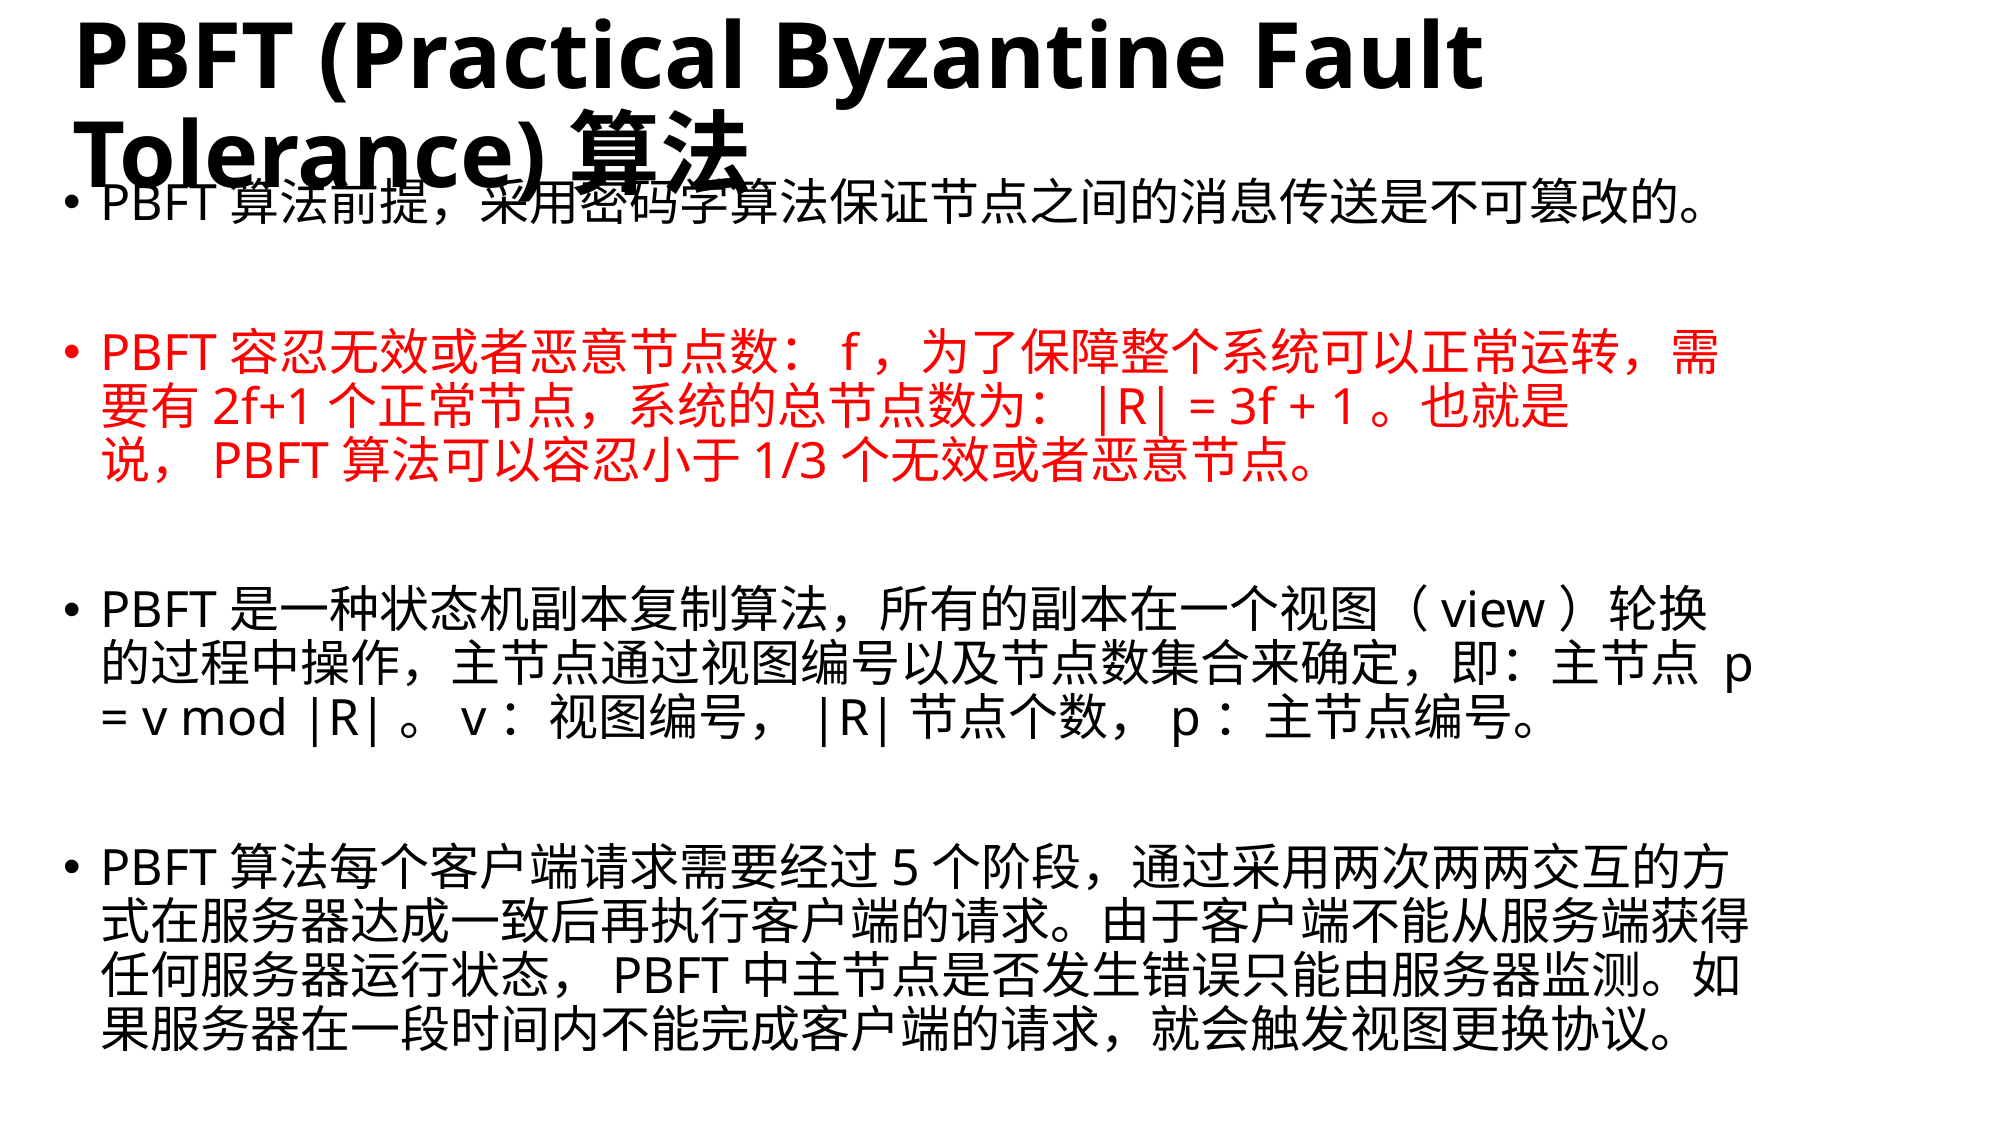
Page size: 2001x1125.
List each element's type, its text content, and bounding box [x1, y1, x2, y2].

title PBFT (Practical Byzantine Fault Tolerance)算法 [57, 0, 1898, 218]
list PBFT算法前提，采用密码学算法保证节点之间的消息传送是不可篡改的。 PBFT容忍无效或者恶意节点数：f，为了保障整个系统可以正常运转，需要有2f+1个正常节点，系统的总节点数为：|R| = 3f + 1。也就是说，PBFT算法可以容忍小于1/3个无效或者恶意节点。 PBFT是一种状态机副本复制算法，所有的副本在一个视图（view）轮换的过程中操作，主节点通过视图编号以及节点数集合来确定，即：主节点 p = v mod |R|。v：视图编号，|R|节点个数，p：主节点编号。 PBFT算法每个客户端请求需要经过5个阶段，通过采用两次两两交互的方式在服务器达成一致后再执行客户端的请求。由于客户端不能从服务端获得任何服务器运行状态，PBFT中主节点是否发生错误只能由服务器监测。如果服务器在一段时间内不能完成客户端的请求，就会触发视图更换协议。 [48, 170, 1774, 1093]
